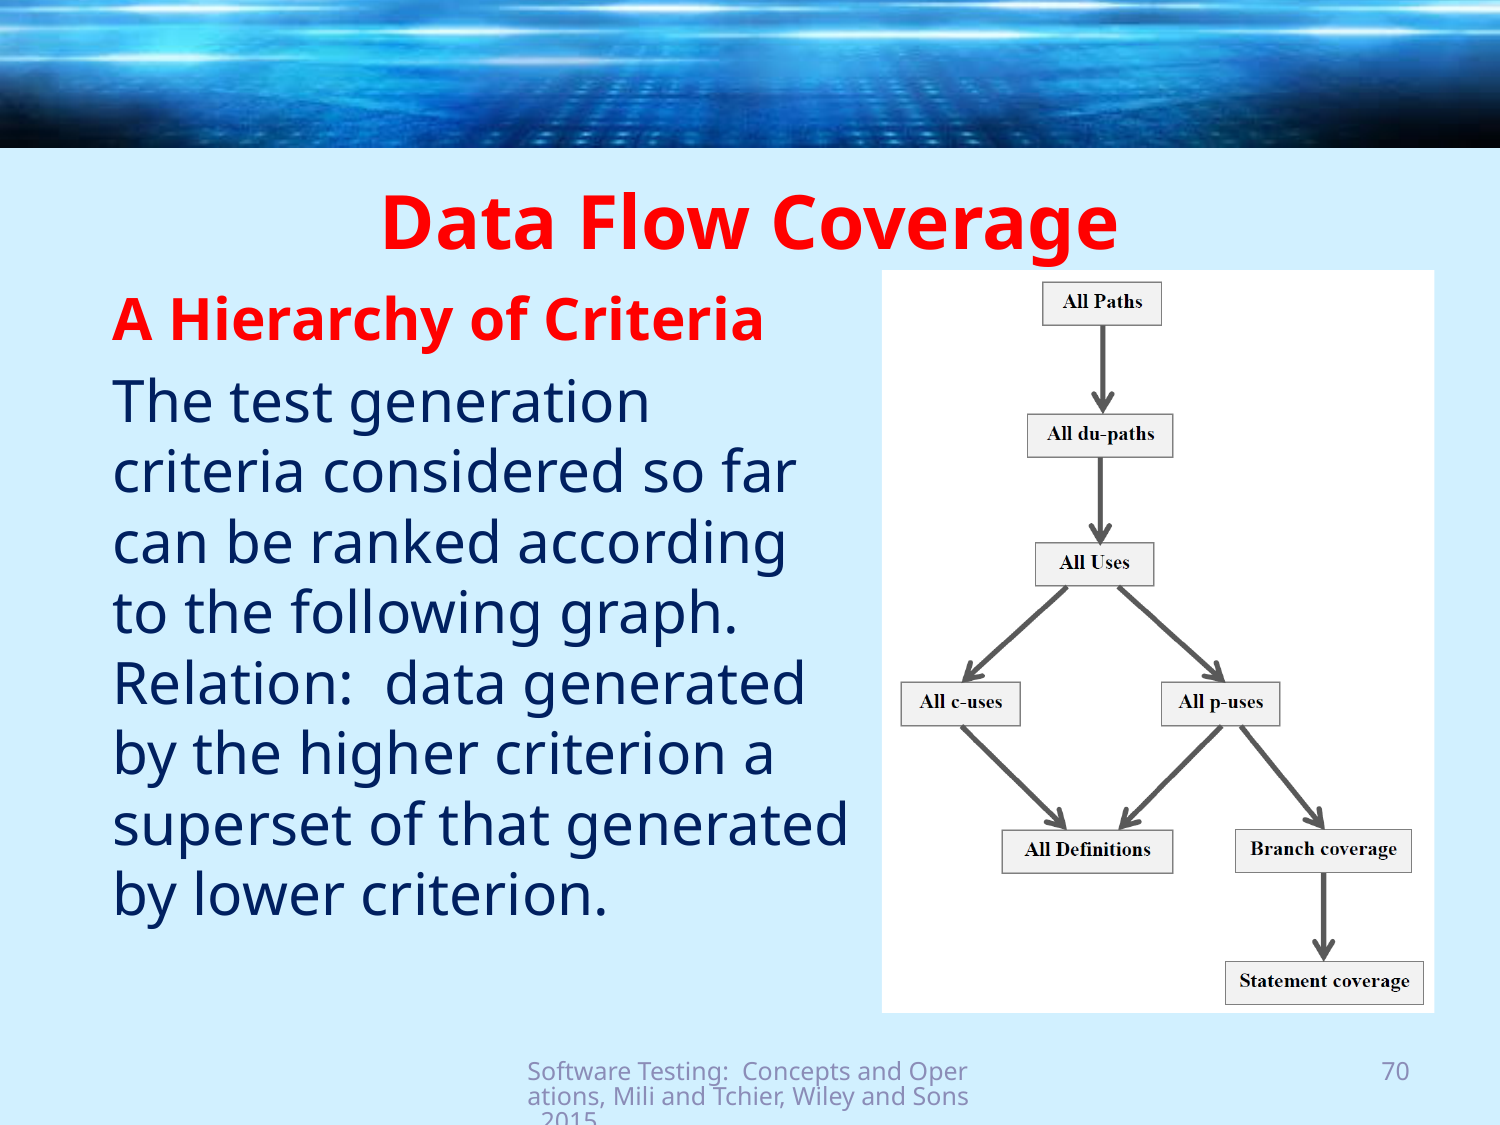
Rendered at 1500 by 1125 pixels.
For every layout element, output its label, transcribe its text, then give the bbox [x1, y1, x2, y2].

picture [0, 0, 1500, 148]
picture [881, 269, 1435, 1013]
title Data Flow Coverage [75, 164, 1425, 275]
footer Software Testing: Concepts and Operations, Mili and Tchier, Wiley and Sons, 2015 [512, 1042, 988, 1103]
slide_number 70 [1074, 1042, 1425, 1103]
list A Hierarchy of Criteria The test generation criteria considered so far can be ranked according to the following graph. Relation: data generated by the higher criterion a superset of that generated by lower criterion. [97, 274, 873, 1013]
